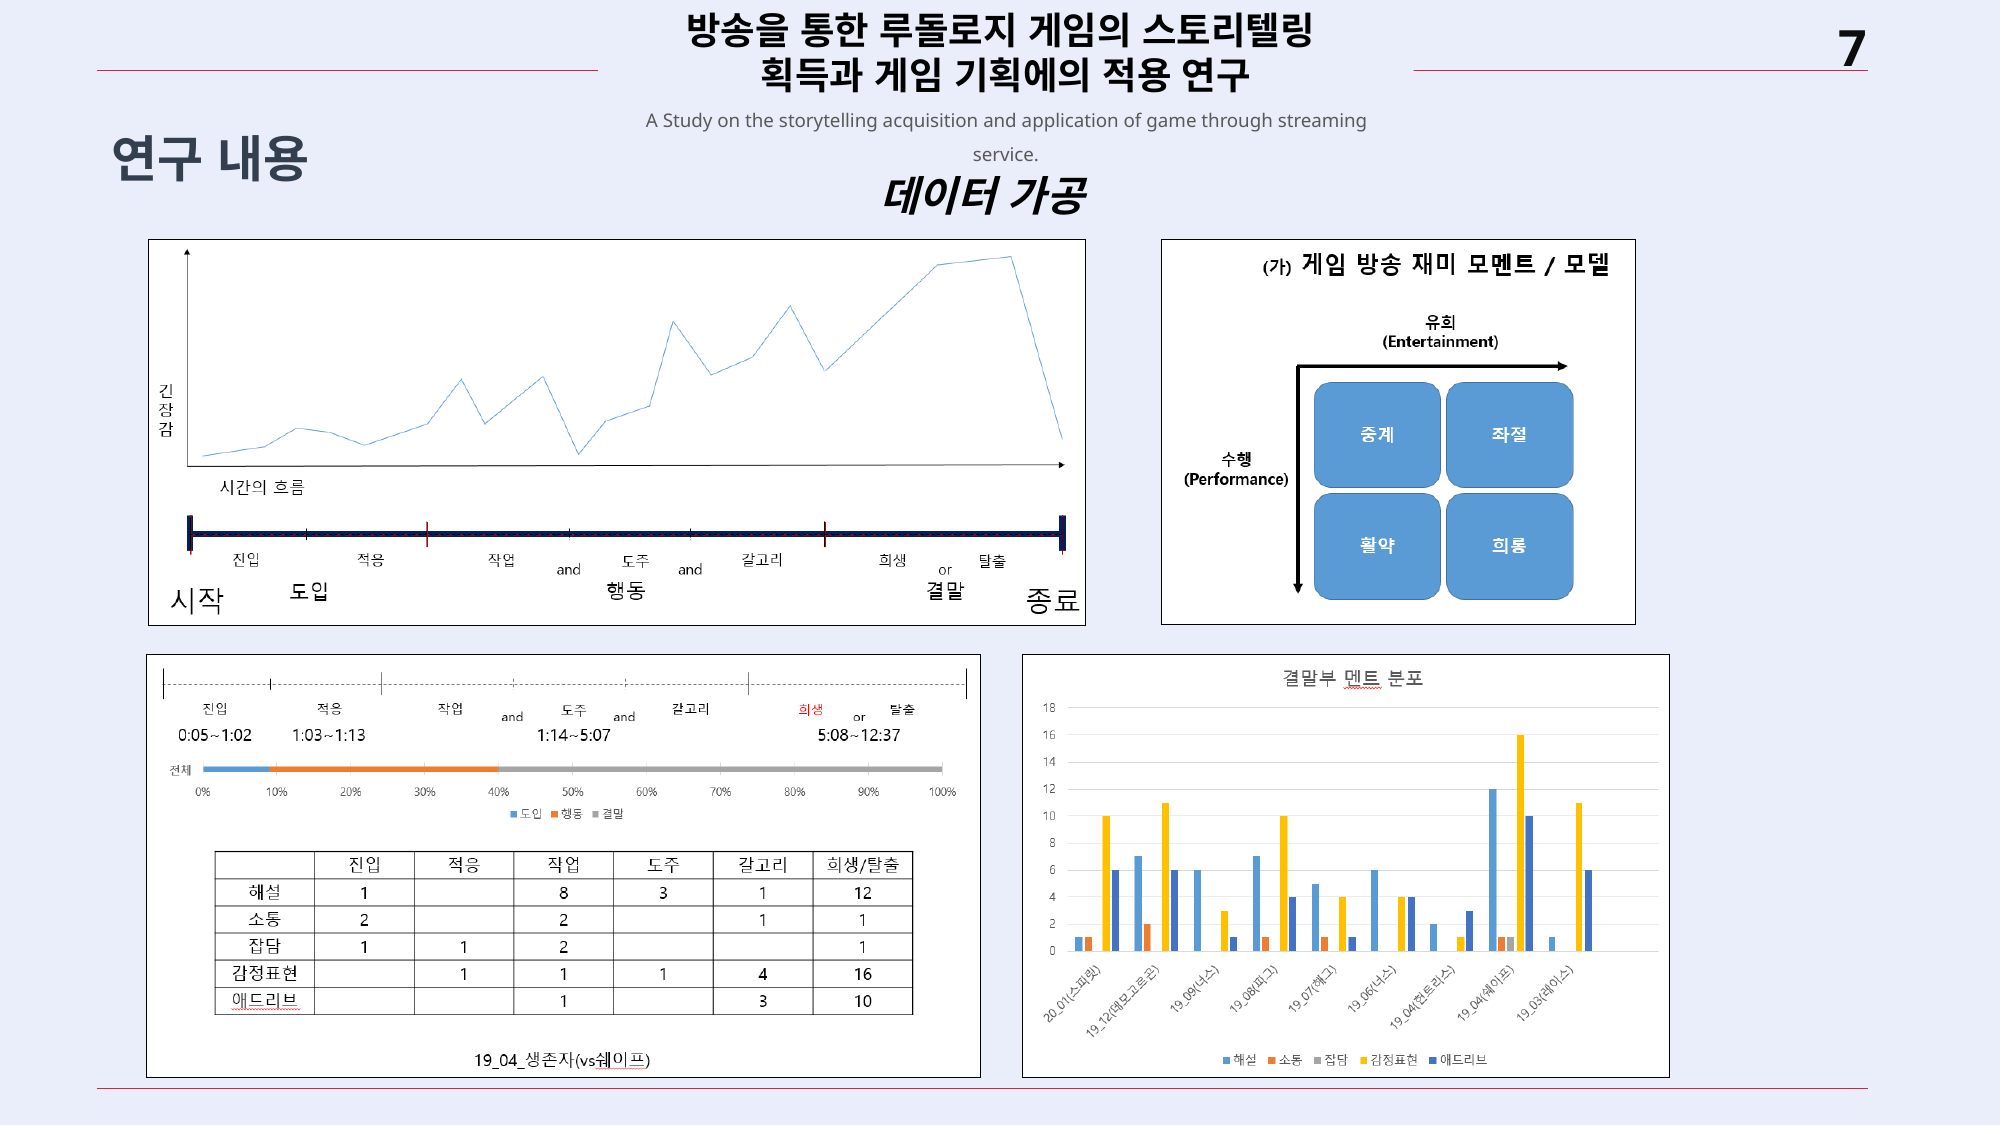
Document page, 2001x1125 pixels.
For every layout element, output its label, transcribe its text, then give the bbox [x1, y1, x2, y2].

picture [146, 654, 981, 1078]
picture [148, 239, 1086, 626]
picture [1021, 654, 1670, 1078]
text_box 연구 내용 [96, 90, 377, 196]
text_box 방송을 통한 루돌로지 게임의 스토리텔링 획득과 게임 기획에의 적용 연구 A Study on the storytelling acquisition and application of game through streaming service. [598, 0, 1414, 69]
picture [1161, 239, 1636, 625]
text_box 데이터 가공 [842, 137, 1123, 228]
text_box 방송을 통한 루돌로지 게임의 스토리텔링 획득과 게임 기획에의 적용 연구 A Study on the storytelling acquisition and application of game through streaming service. [598, 71, 1414, 173]
